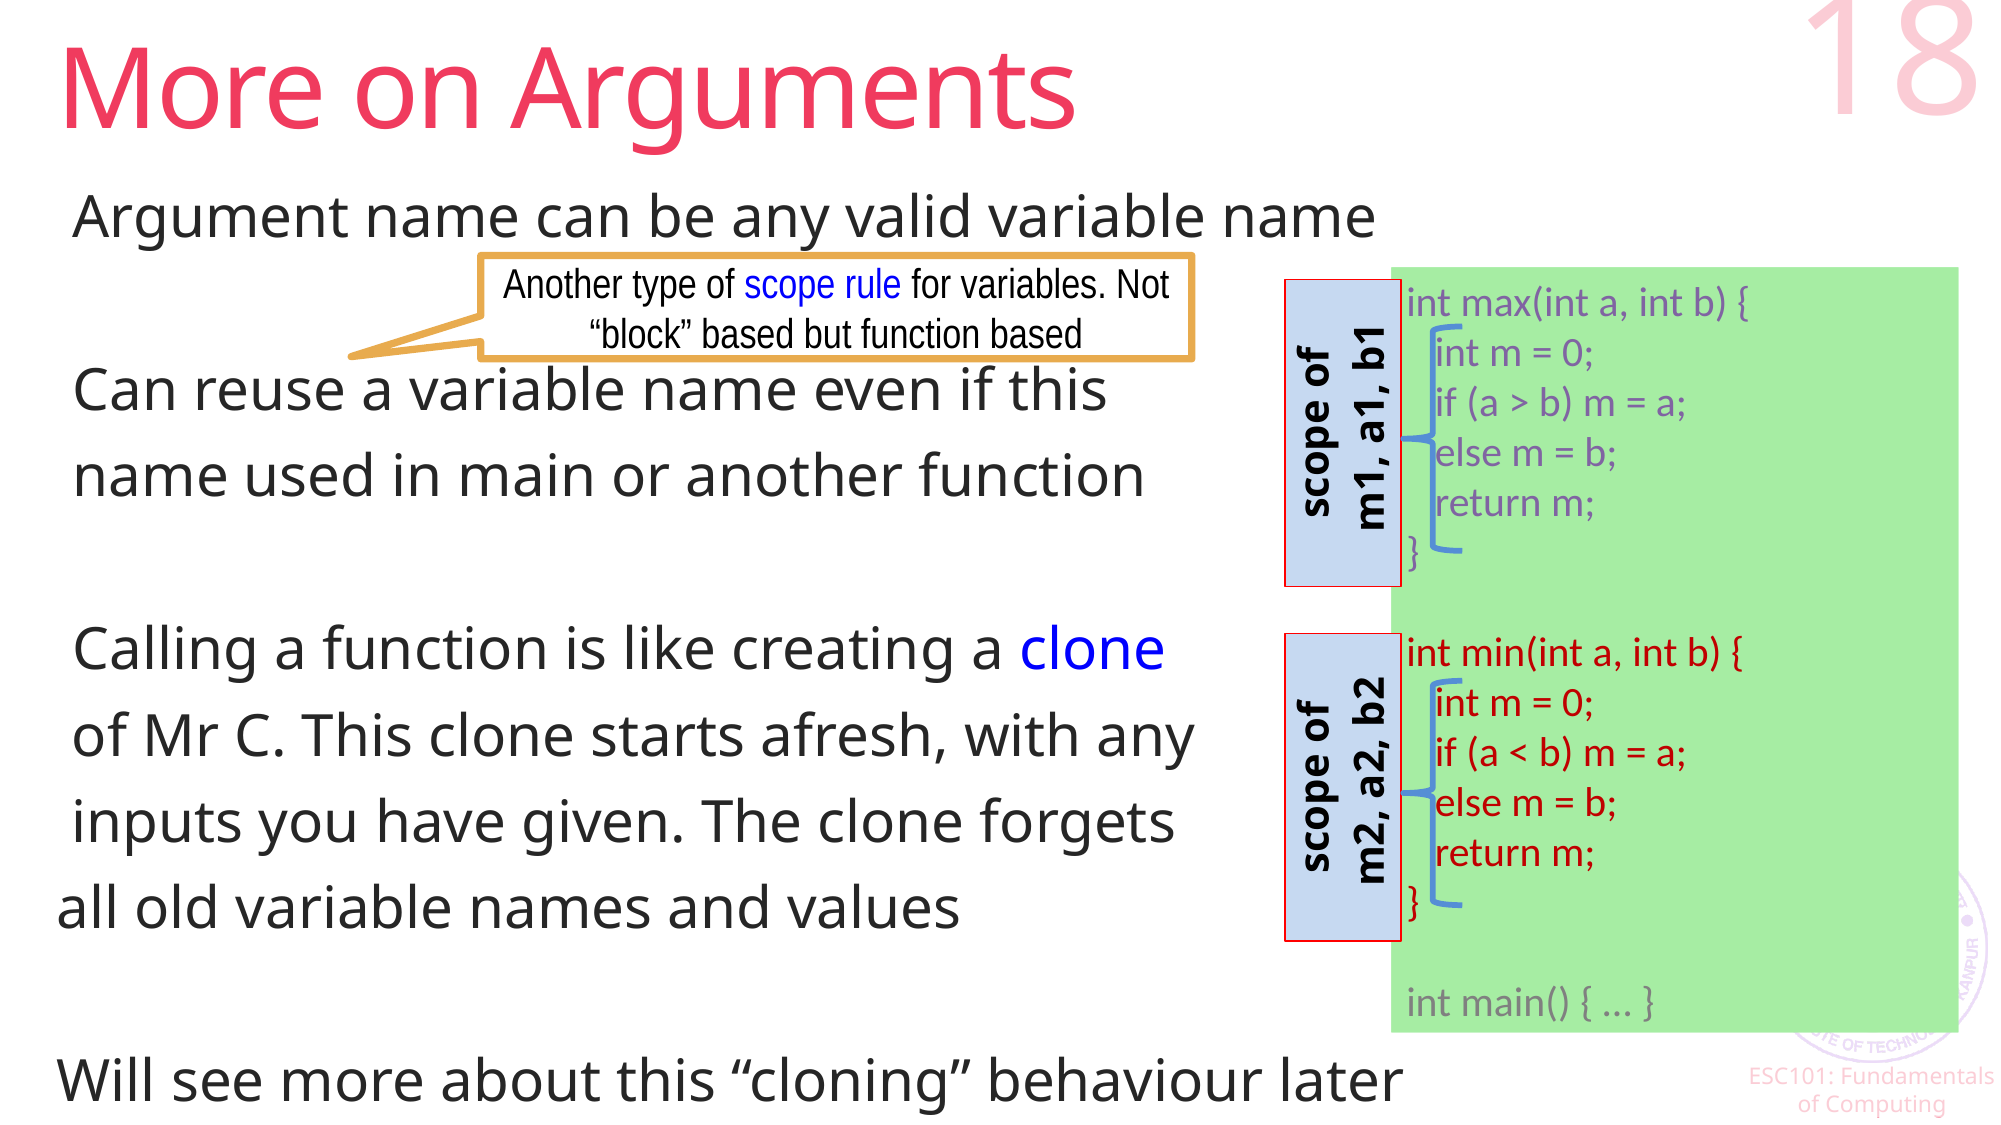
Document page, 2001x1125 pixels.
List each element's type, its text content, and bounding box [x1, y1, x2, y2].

text_box int max(int a, int b) { int m = 0; if (a > b) m = a; else m = b; return m; } int min(int a, int b) { int m = 0; if (a < b) m = a; else m = b; return m; } int main() { … } [1391, 267, 1959, 1033]
text_box Another type of scope rule for variables. Not “block” based but function based [350, 254, 1193, 360]
list Argument name can be any valid variable name Can reuse a variable name even if this name used in main or another function Calling a function is like creating a clone of Mr C. This clone starts afresh, with any inputs you have given. The clone forgets all old variable names and values Will see more about this “cloning” behaviour later [41, 182, 2000, 1125]
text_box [1284, 633, 1463, 941]
title More on Arguments [41, 5, 1945, 182]
slide_number 18 [1520, 6, 2000, 183]
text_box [1284, 279, 1463, 587]
